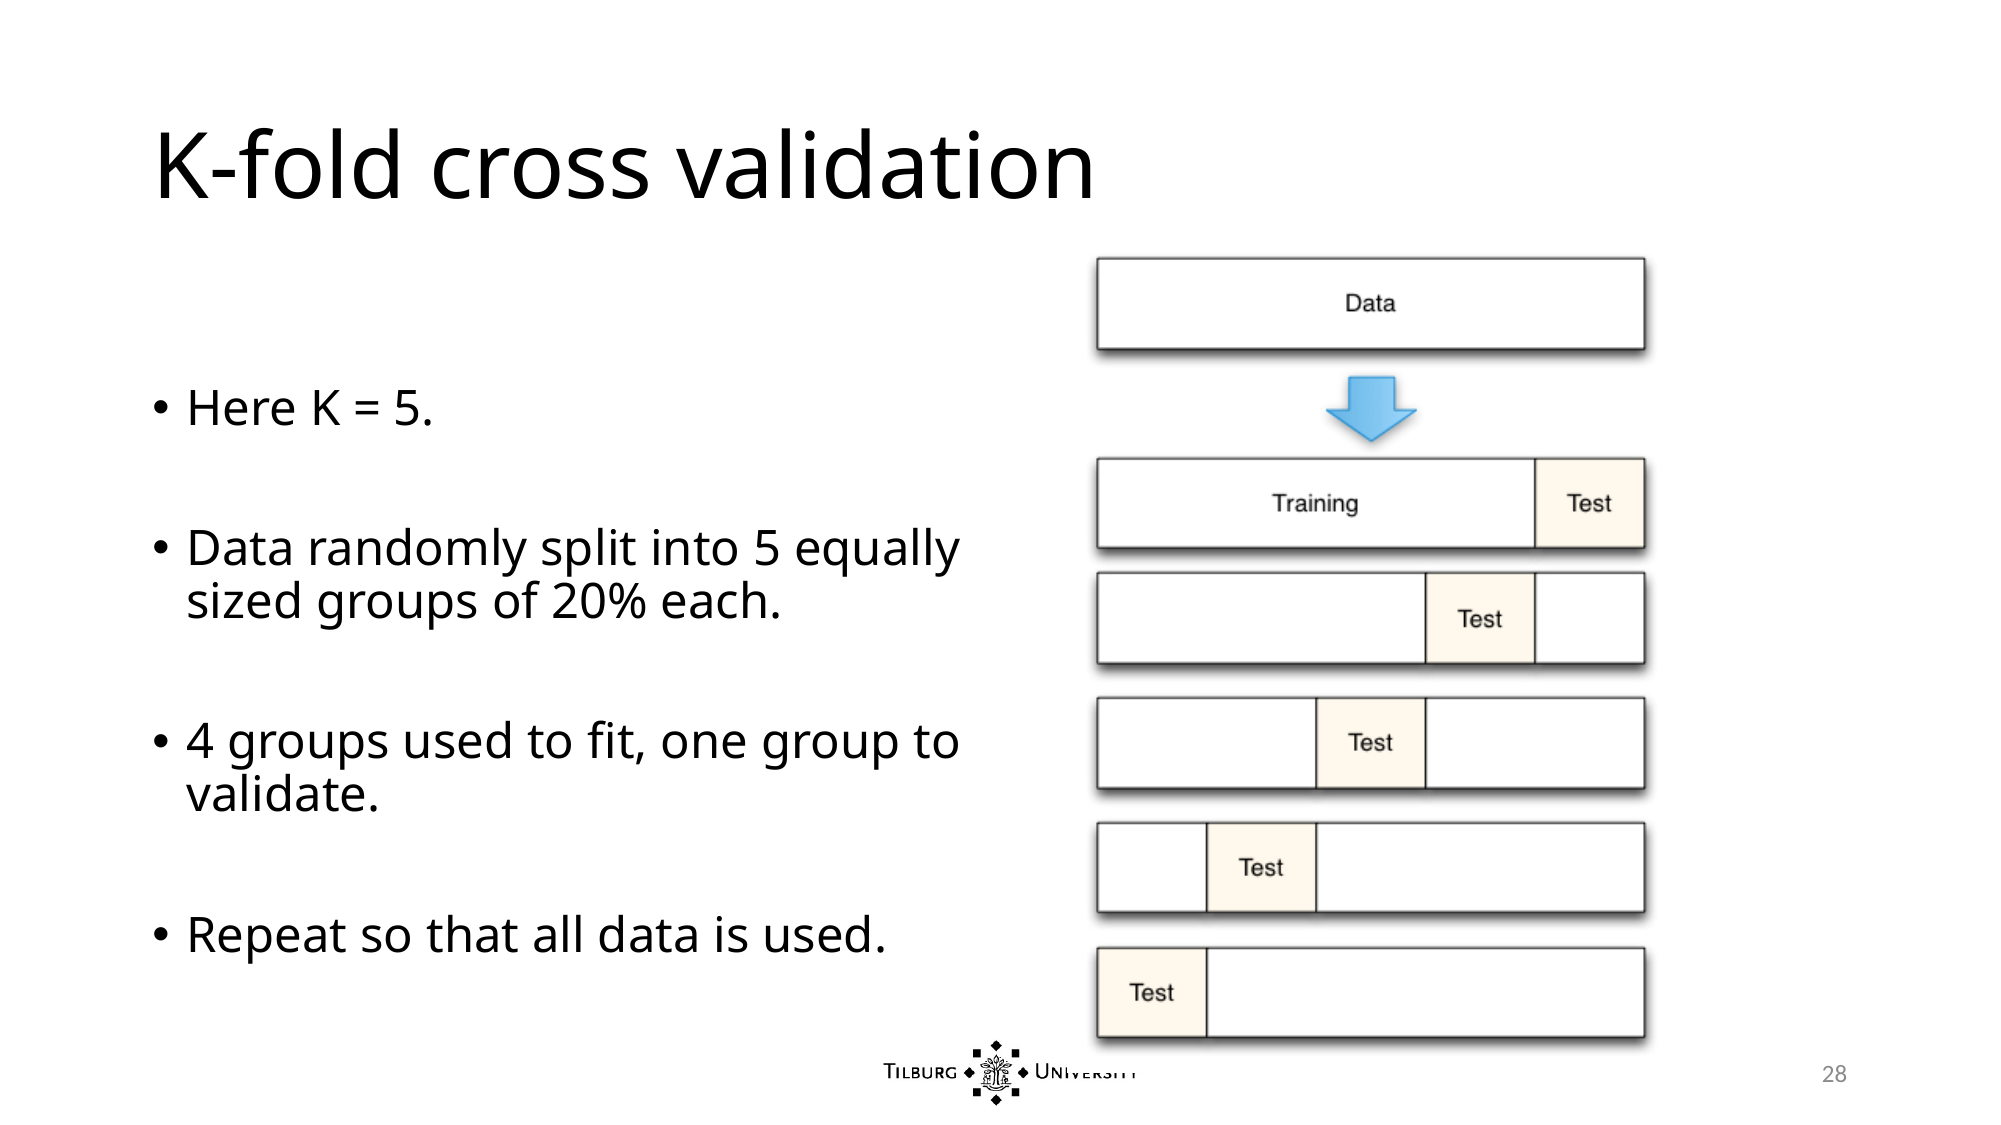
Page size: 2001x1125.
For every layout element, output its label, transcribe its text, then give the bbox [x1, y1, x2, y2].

title K-fold cross validation [137, 59, 1863, 278]
list Here K = 5. Data randomly split into 5 equally sized groups of 20% each. 4 groups used to fit, one group to validate. Repeat so that all data is used. [137, 299, 988, 1014]
picture [875, 235, 1675, 1113]
slide_number 28 [1412, 1042, 1863, 1103]
